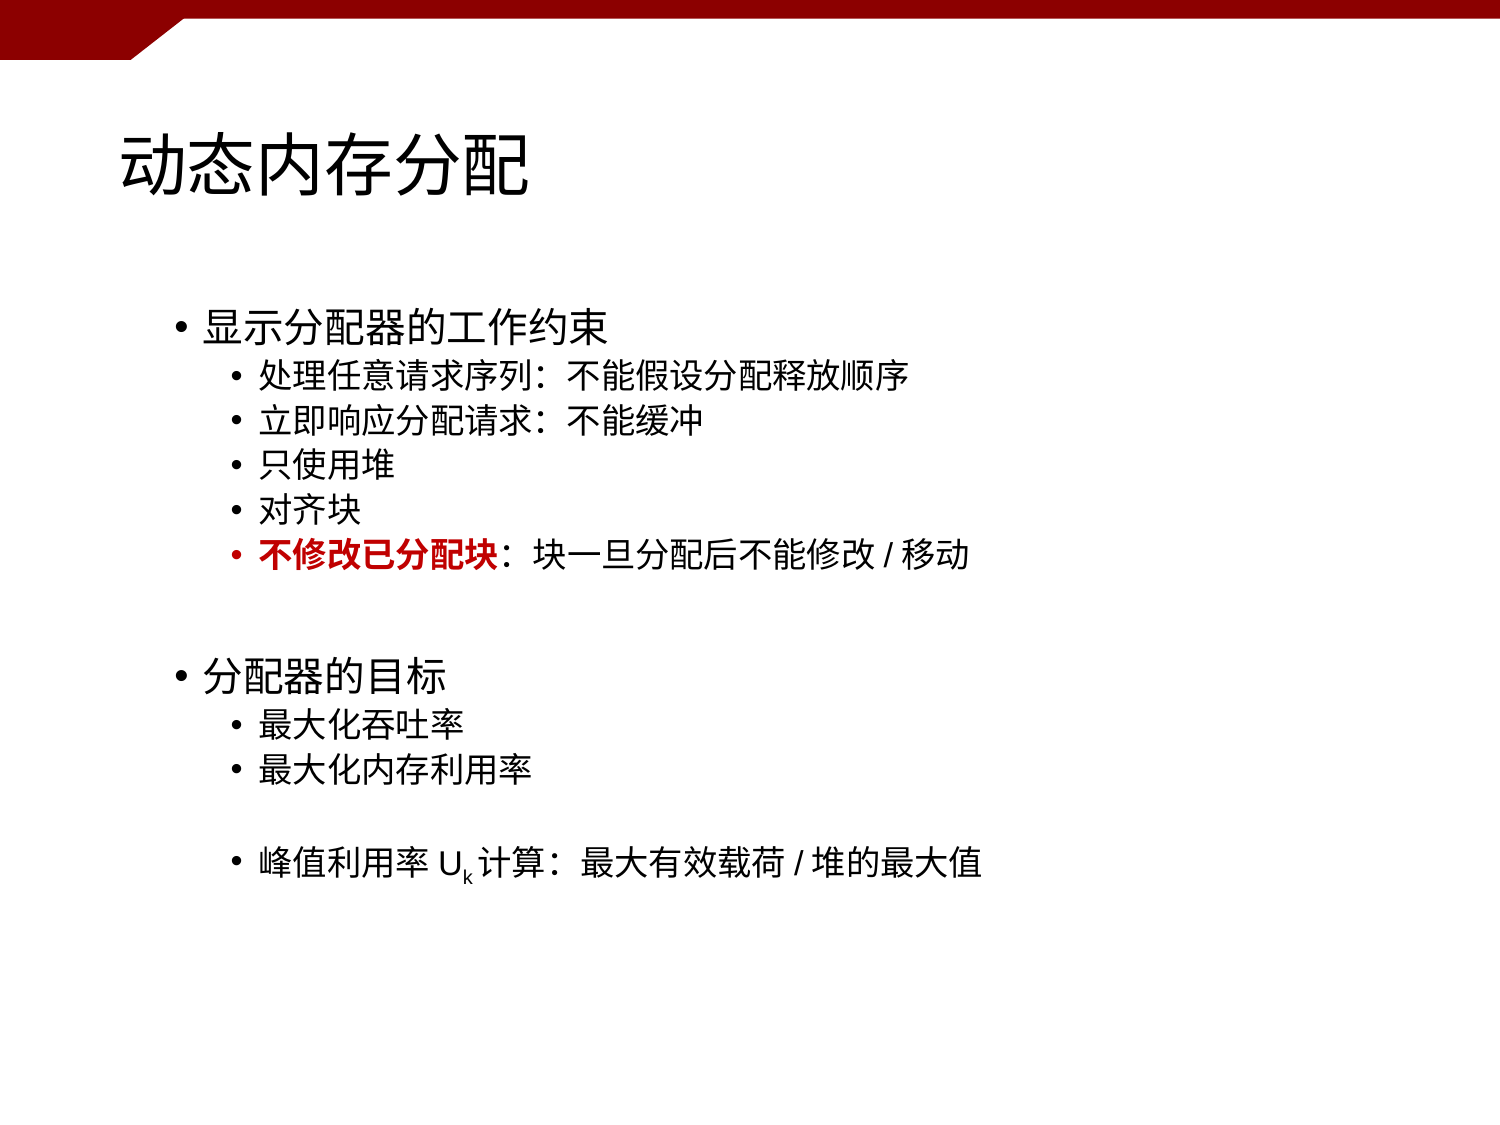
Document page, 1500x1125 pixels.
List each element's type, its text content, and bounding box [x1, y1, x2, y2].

list 显示分配器的工作约束 处理任意请求序列：不能假设分配释放顺序 立即响应分配请求：不能缓冲 只使用堆 对齐块 不修改已分配块：块一旦分配后不能修改/移动 分配器的目标 最大化吞吐率 最大化内存利用率 峰值利用率Uk计算：最大有效载荷/堆的最大值 [103, 299, 1182, 1014]
title 动态内存分配 [103, 59, 1397, 278]
